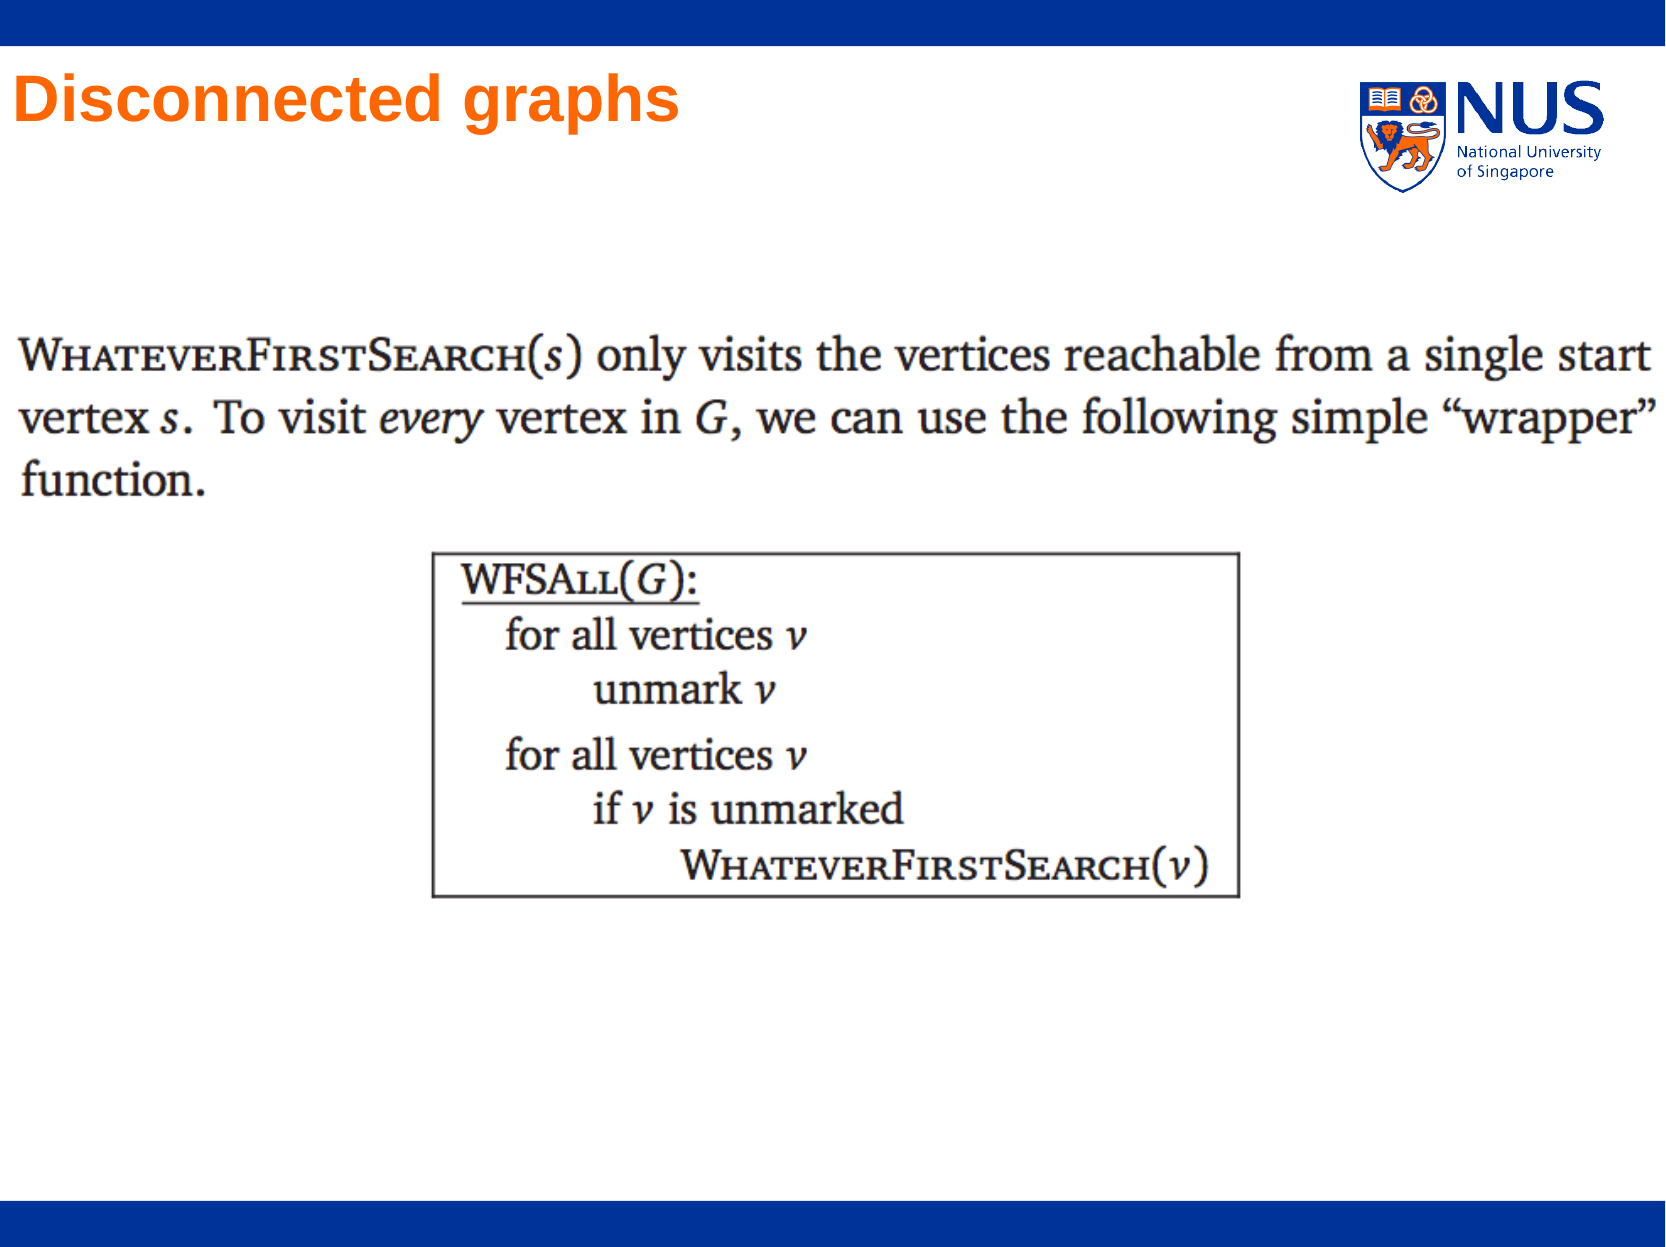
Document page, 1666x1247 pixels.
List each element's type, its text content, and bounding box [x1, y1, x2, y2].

text_box Disconnected graphs [0, 48, 1321, 211]
picture [1350, 70, 1615, 201]
picture [0, 322, 1666, 924]
